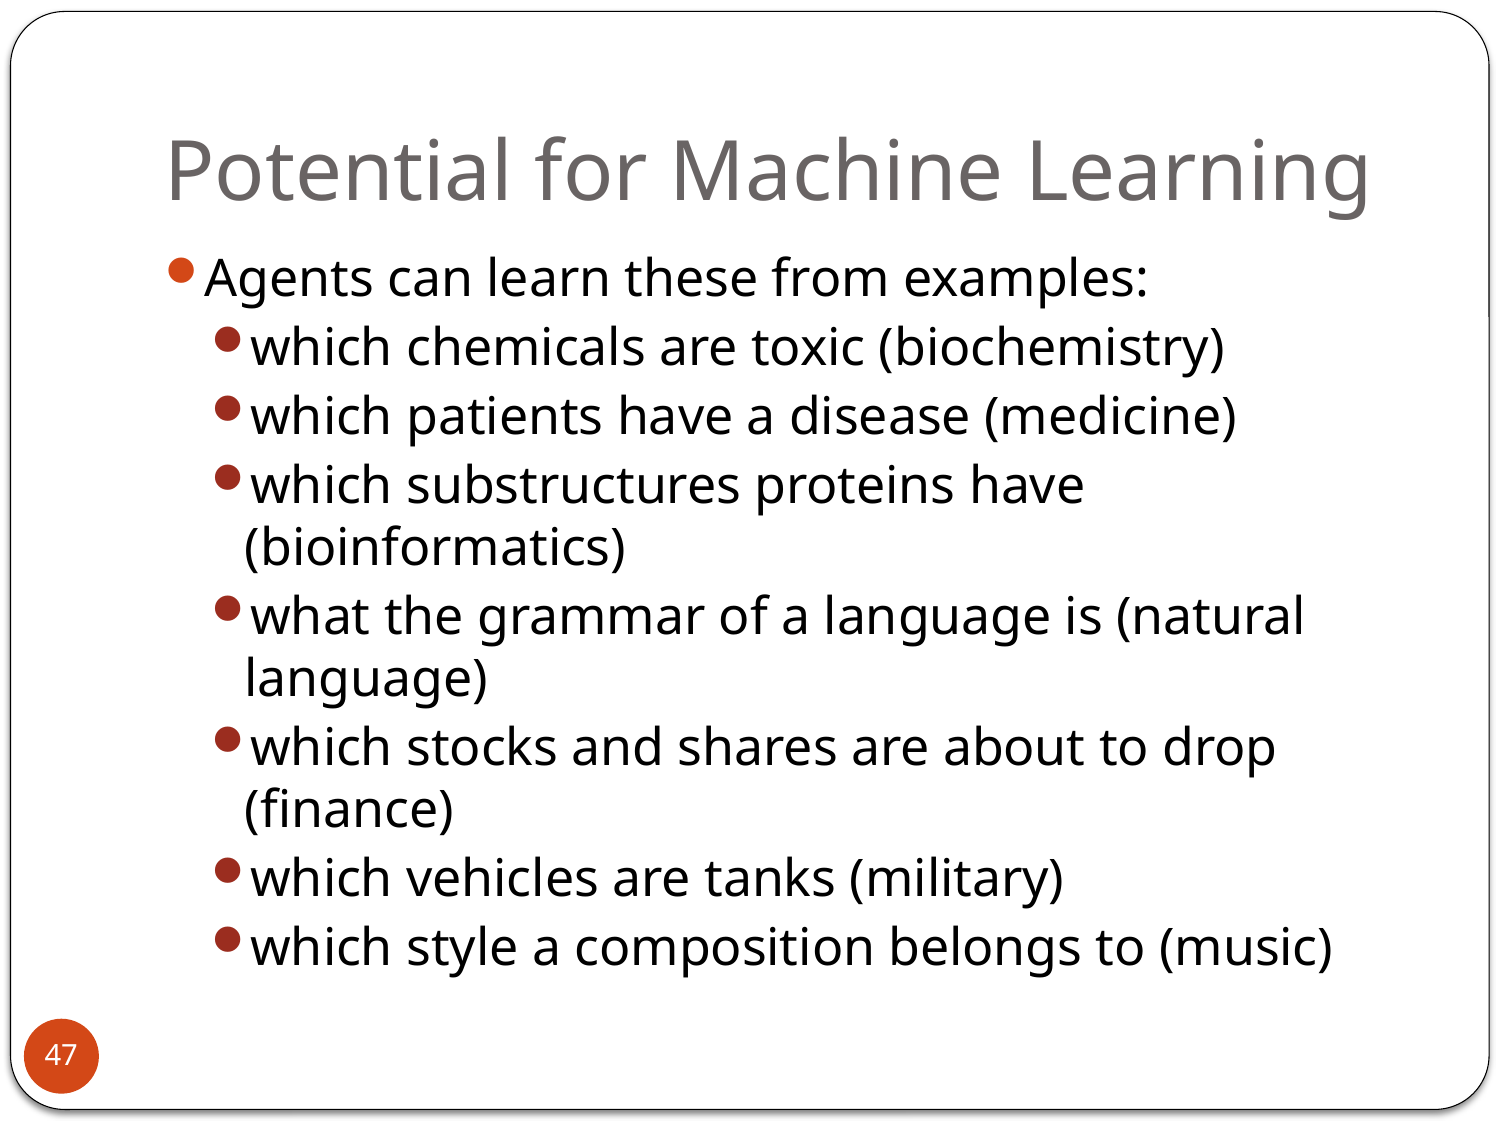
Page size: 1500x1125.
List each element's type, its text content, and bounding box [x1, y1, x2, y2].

title Potential for Machine Learning [150, 45, 1425, 233]
slide_number 47 [23, 1018, 99, 1094]
list Agents can learn these from examples: which chemicals are toxic (biochemistry) which patients have a disease (medicine) which substructures proteins have (bioinformatics) what the grammar of a language is (natural language) which stocks and shares are about to drop (finance) which vehicles are tanks (military) which style a composition belongs to (music) [150, 237, 1425, 988]
